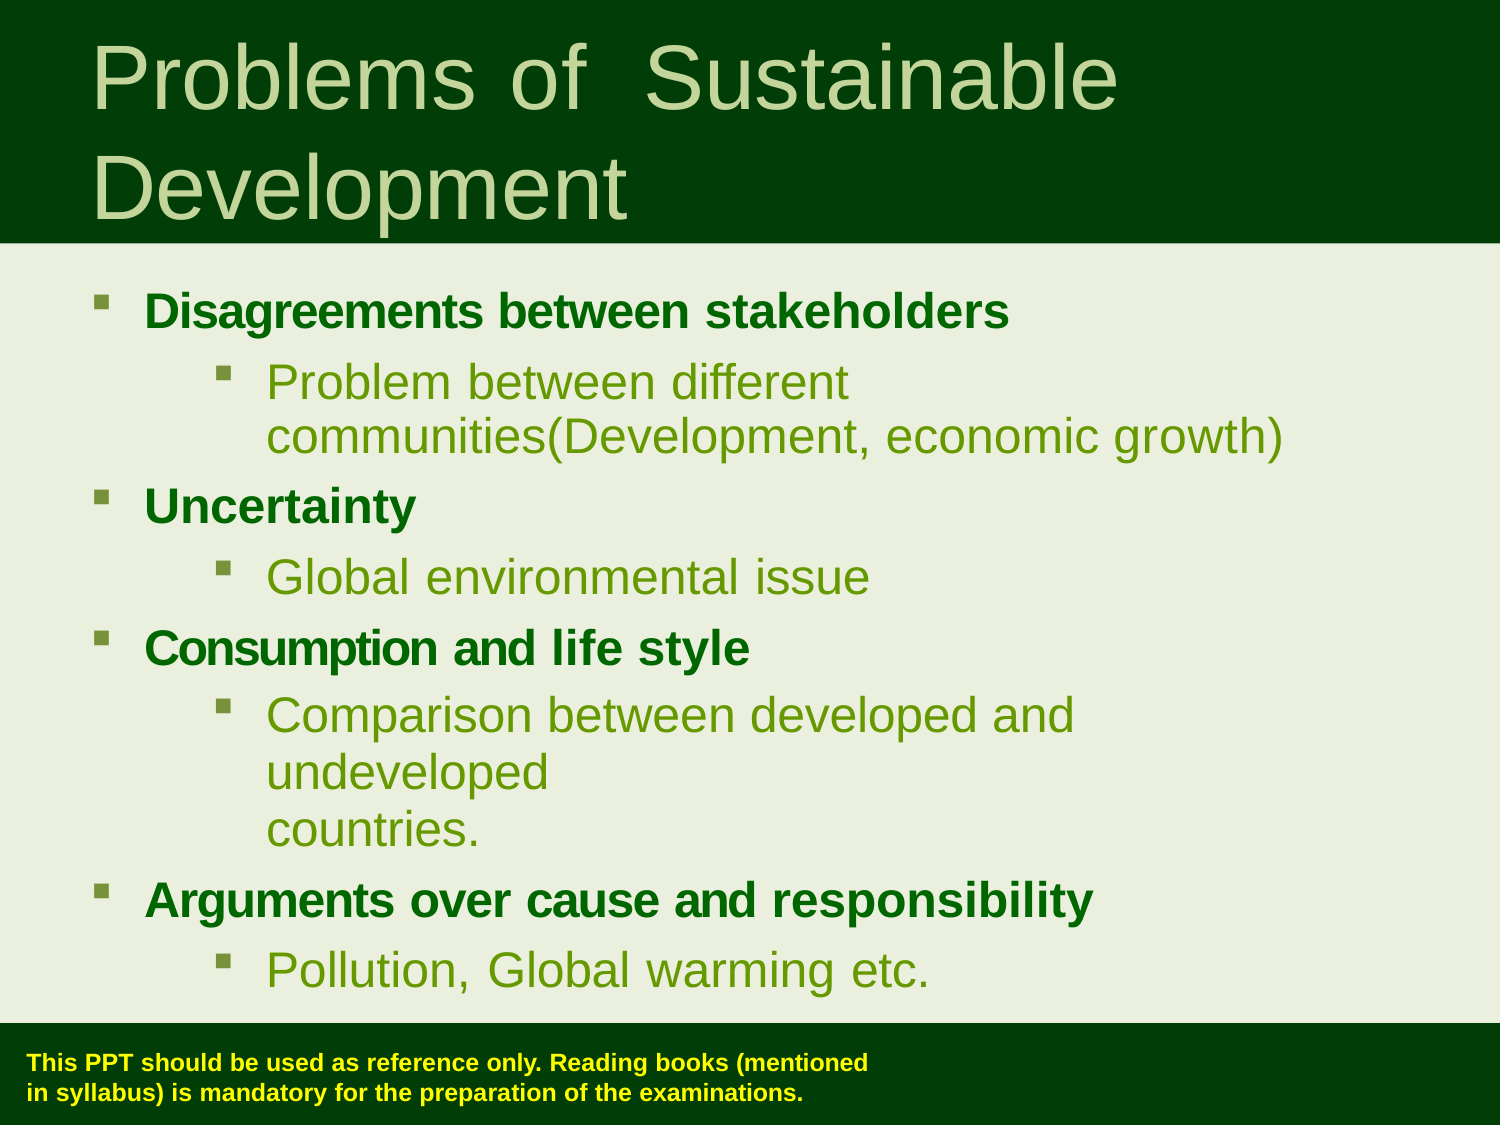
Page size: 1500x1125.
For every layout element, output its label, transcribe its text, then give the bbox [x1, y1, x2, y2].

text_box Disagreements between stakeholders Problem between different communities(Development, economic growth) Uncertainty Global environmental issue Consumption and life style Comparison between developed and undeveloped countries. Arguments over cause and responsibility Pollution, Global warming etc. [87, 265, 1377, 998]
footer This PPT should be used as reference only. Reading books (mentioned in syllabus) is mandatory for the preparation of the examinations. [24, 1046, 873, 1125]
title Problems of Sustainable Development [87, 16, 1126, 239]
